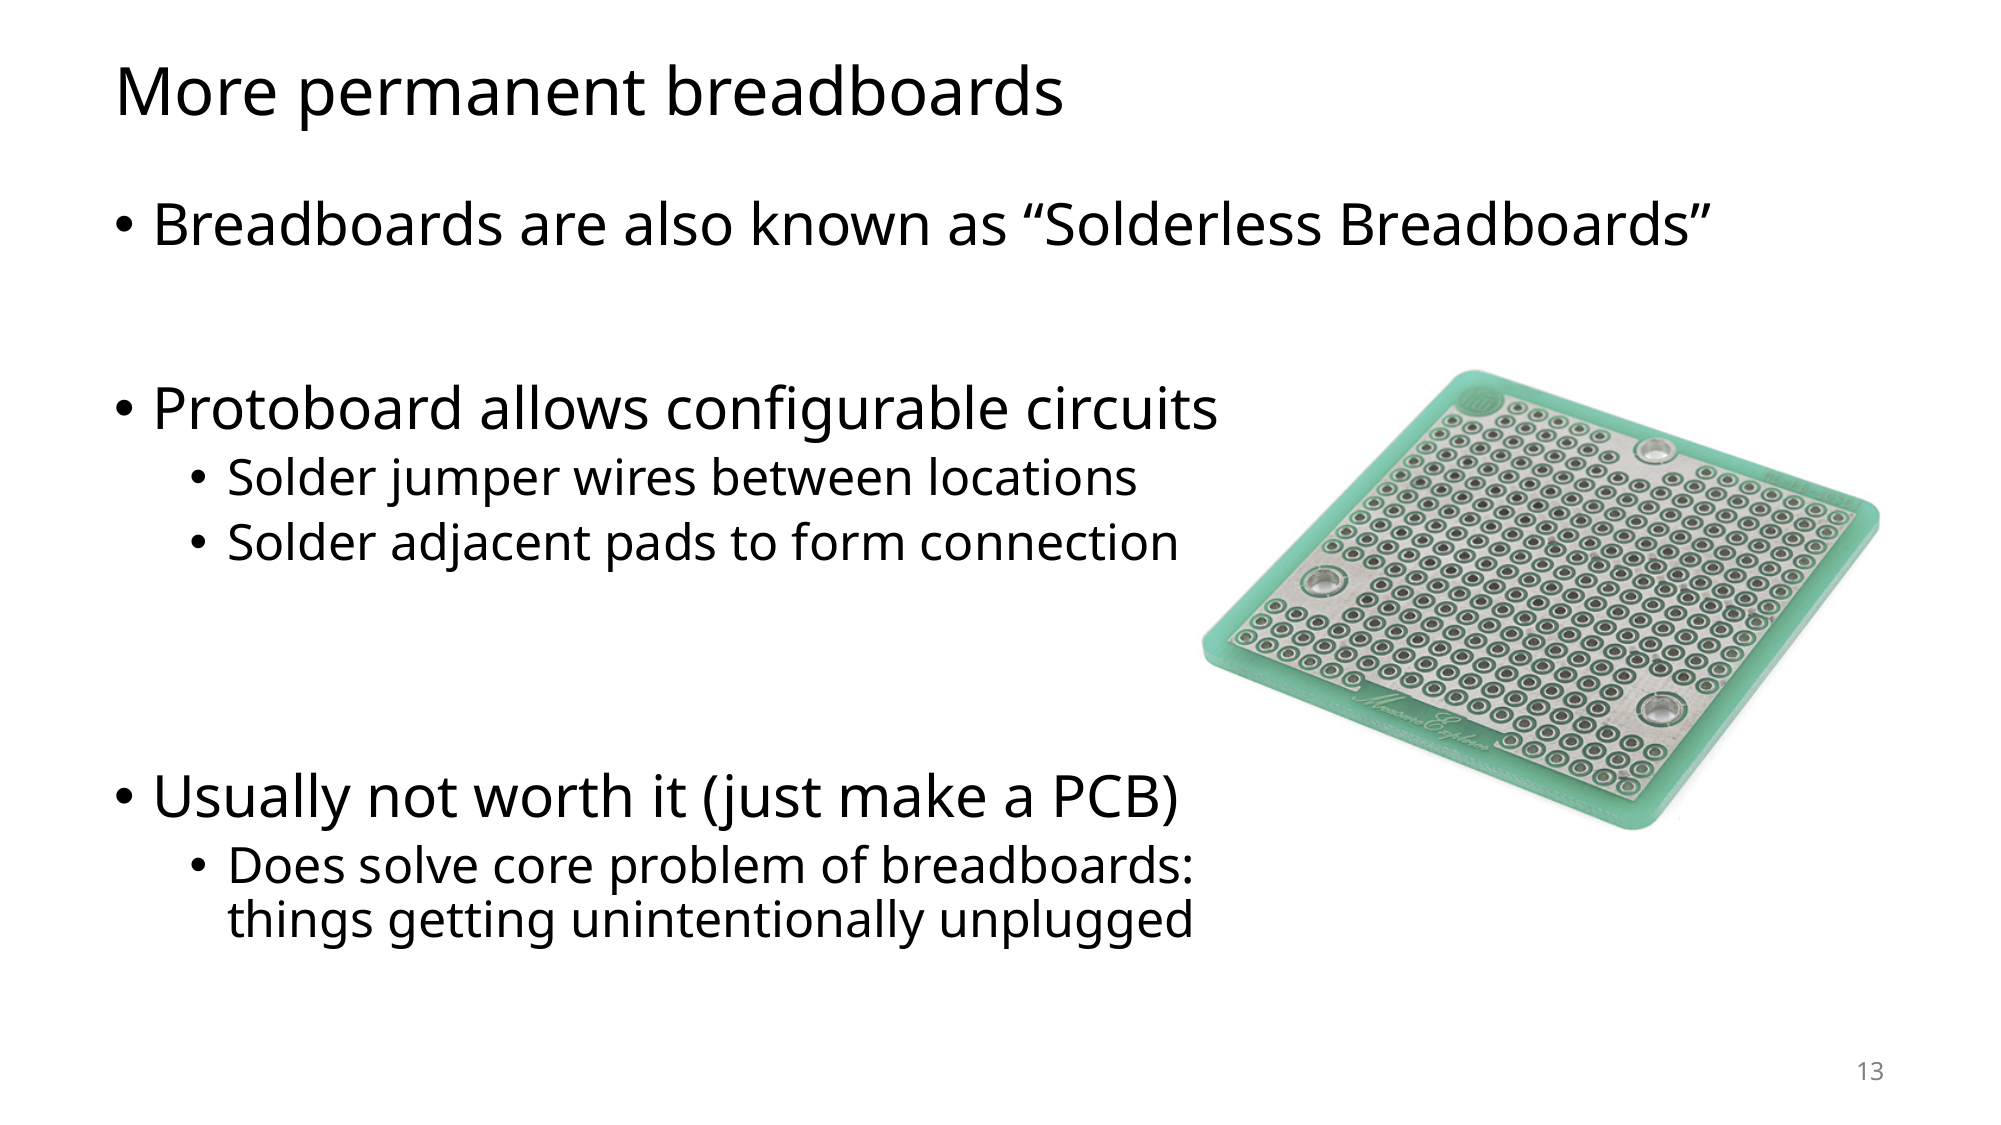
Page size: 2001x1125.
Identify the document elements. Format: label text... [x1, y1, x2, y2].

list Breadboards are also known as “Solderless Breadboards” Protoboard allows configurable circuits Solder jumper wires between locations Solder adjacent pads to form connection Usually not worth it (just make a PCB) Does solve core problem of breadboards: things getting unintentionally unplugged [99, 187, 1900, 1013]
picture [1187, 243, 1900, 957]
title More permanent breadboards [99, 37, 1900, 150]
slide_number 13 [1749, 1042, 1900, 1103]
